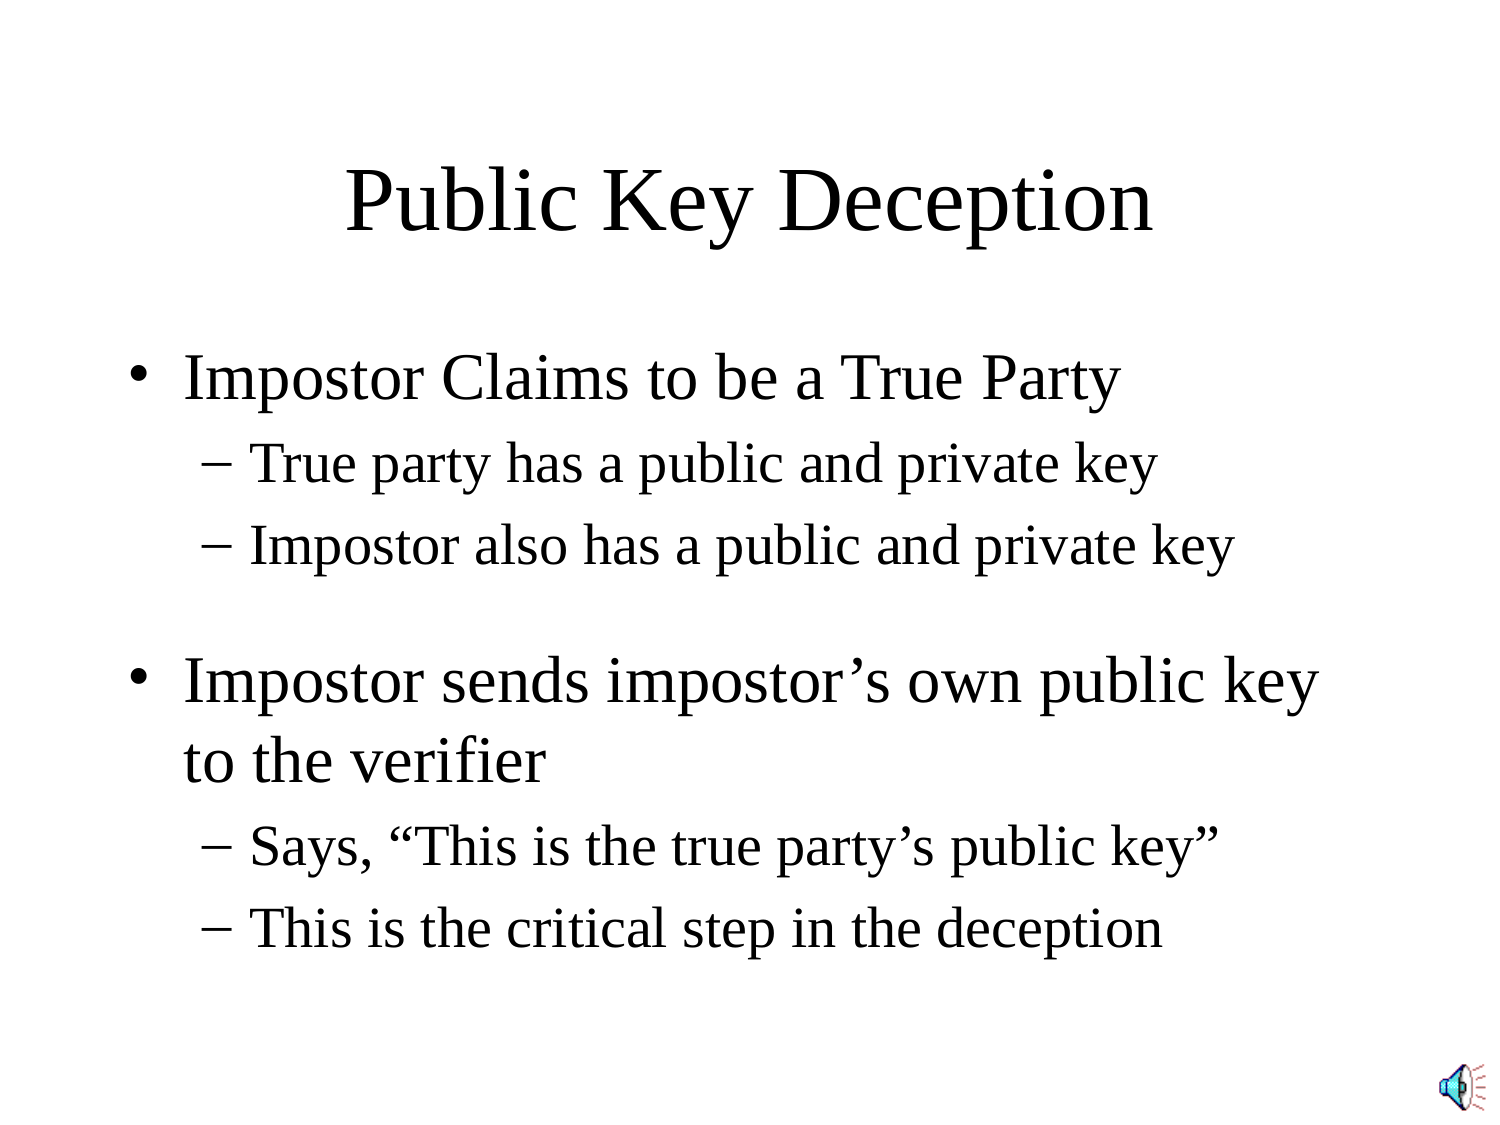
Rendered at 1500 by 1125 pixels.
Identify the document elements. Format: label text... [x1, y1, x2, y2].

title Public Key Deception [112, 99, 1388, 288]
picture [1438, 1063, 1489, 1114]
list Impostor Claims to be a True Party True party has a public and private key Impostor also has a public and private key Impostor sends impostor’s own public key to the verifier Says, “This is the true party’s public key” This is the critical step in the deception [112, 324, 1388, 1000]
